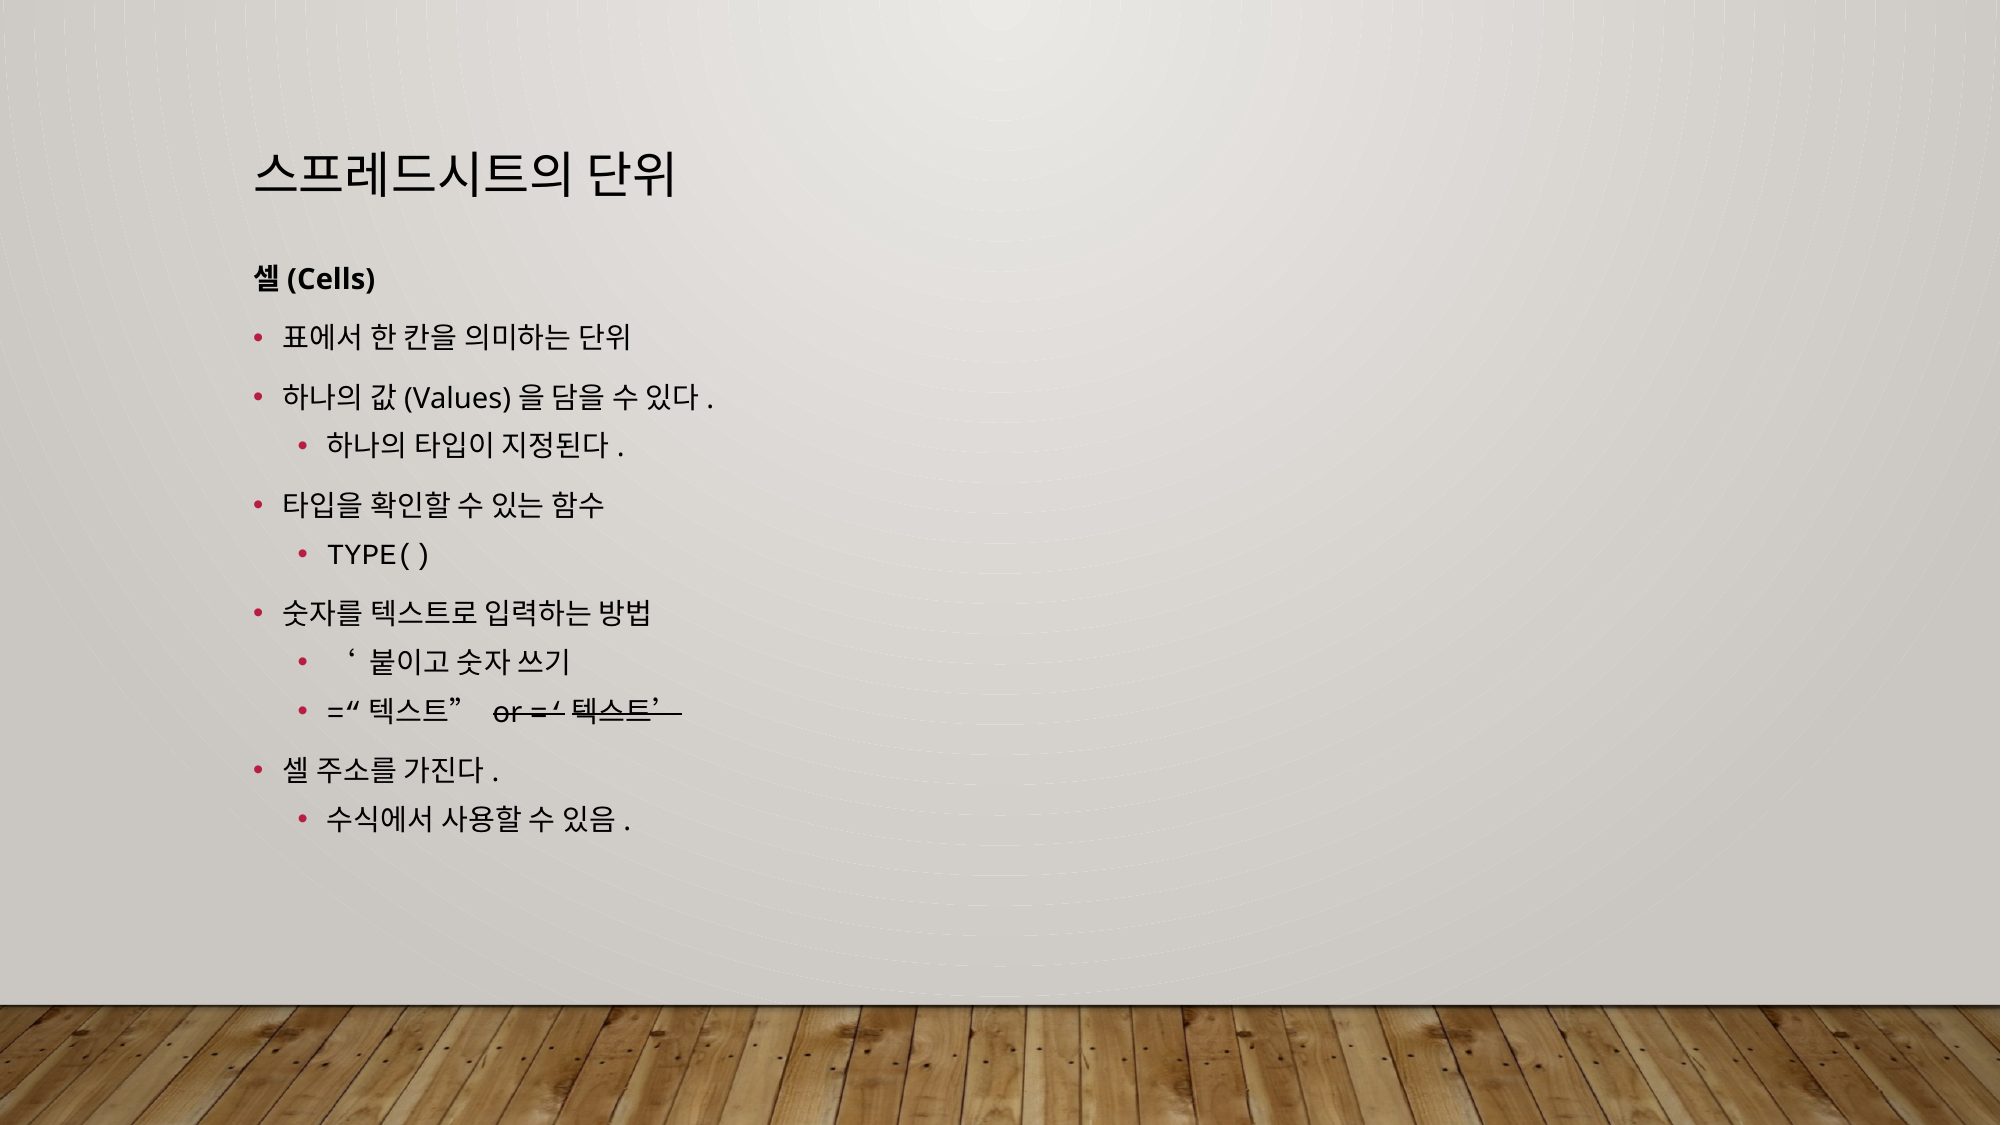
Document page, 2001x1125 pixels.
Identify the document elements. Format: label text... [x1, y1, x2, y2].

list 셀(Cells) 표에서 한 칸을 의미하는 단위 하나의 값(Values)을 담을 수 있다. 하나의 타입이 지정된다. 타입을 확인할 수 있는 함수 TYPE() 숫자를 텍스트로 입력하는 방법 ‘ 붙이고 숫자 쓰기 =“텍스트” or =‘텍스트’ 셀 주소를 가진다. 수식에서 사용할 수 있음. [238, 249, 1814, 897]
picture [0, 1005, 2000, 1125]
title 스프레드시트의 단위 [238, 131, 1814, 223]
